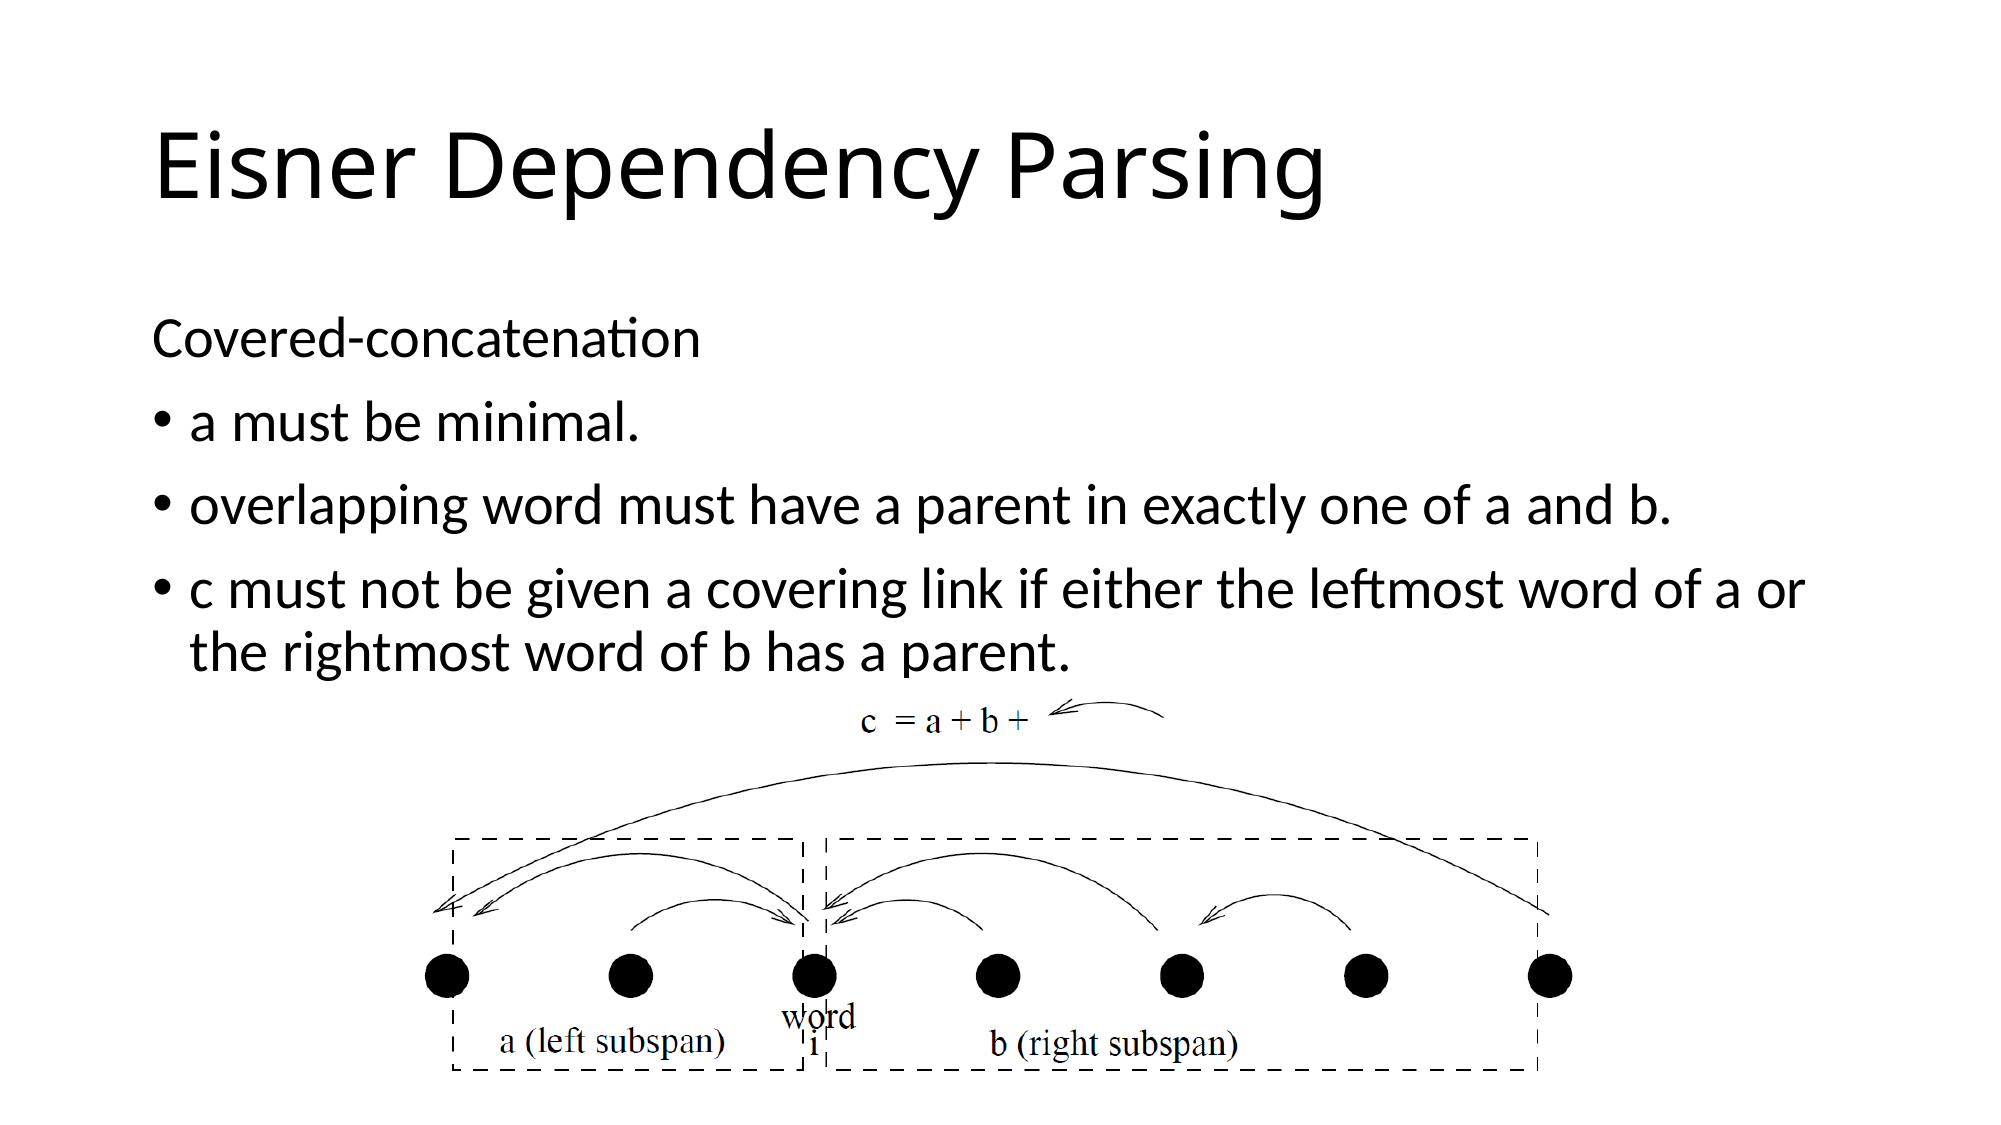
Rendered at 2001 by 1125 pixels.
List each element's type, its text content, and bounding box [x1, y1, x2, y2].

list Covered-concatenation a must be minimal. overlapping word must have a parent in exactly one of a and b. c must not be given a covering link if either the leftmost word of a or the rightmost word of b has a parent. [137, 299, 1863, 1014]
picture [391, 678, 1609, 1115]
title Eisner Dependency Parsing [137, 59, 1863, 278]
